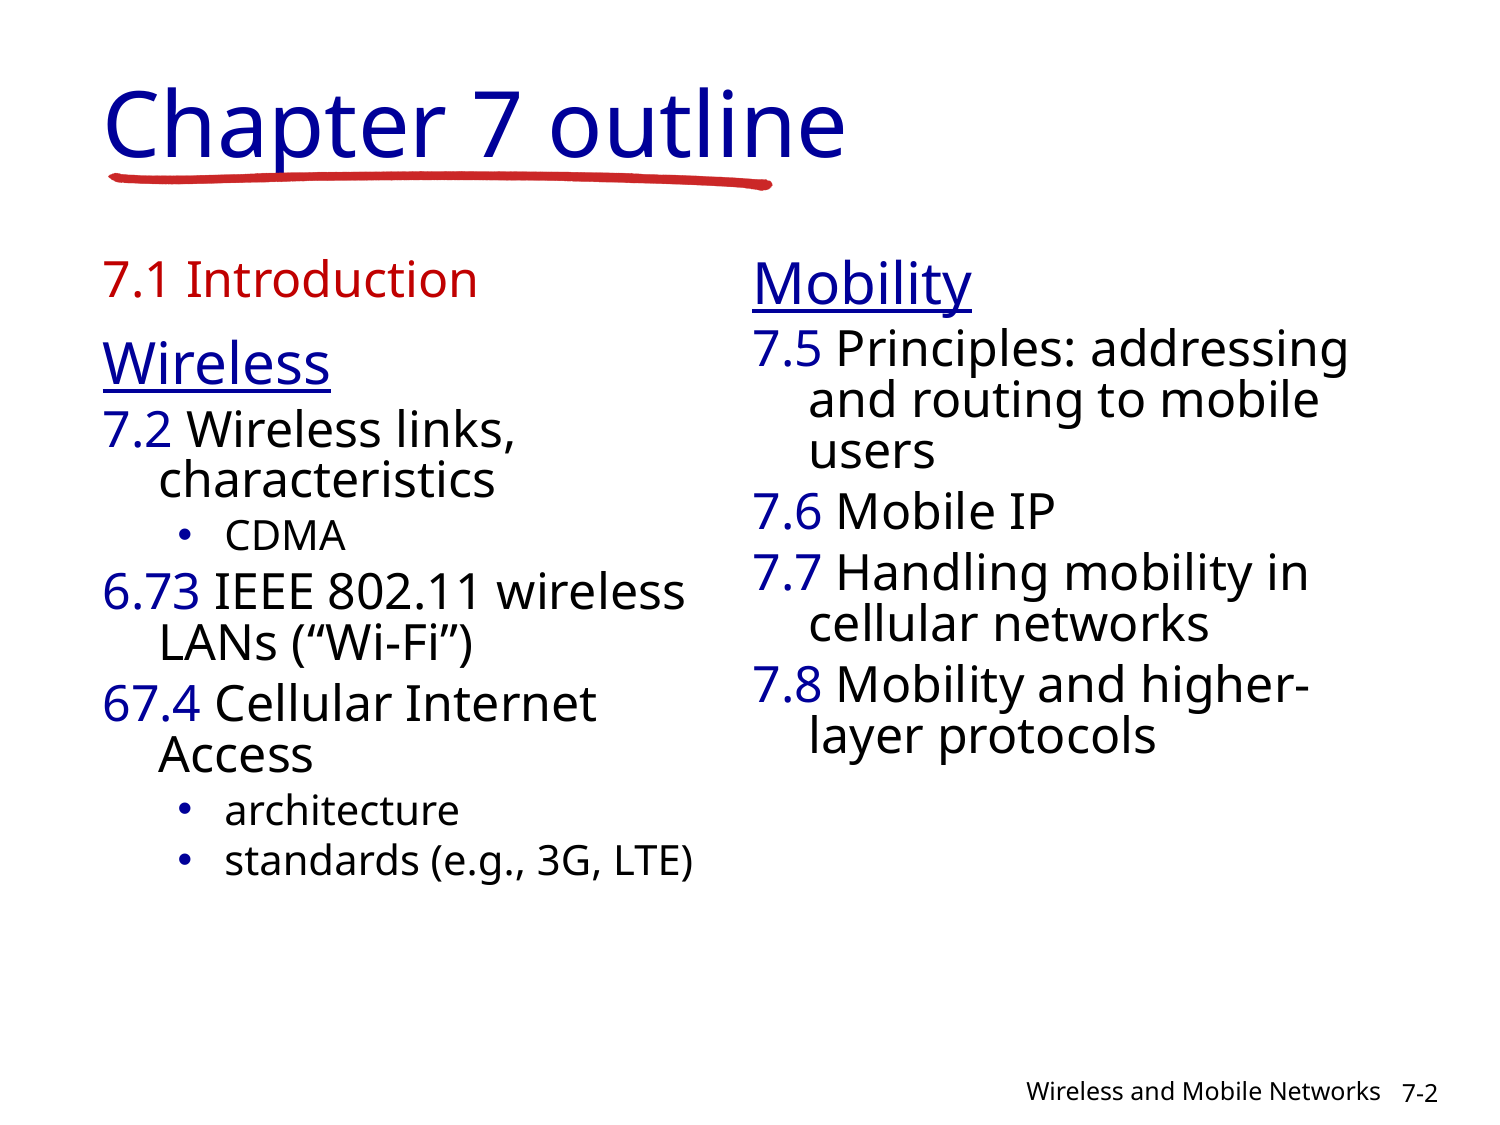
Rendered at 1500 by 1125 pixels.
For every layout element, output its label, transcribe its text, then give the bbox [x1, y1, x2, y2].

picture [105, 166, 781, 196]
list 7.1 Introduction Wireless 7.2 Wireless links, characteristics CDMA 6.73 IEEE 802.11 wireless LANs (“Wi-Fi”) 67.4 Cellular Internet Access architecture standards (e.g., 3G, LTE) [87, 249, 713, 1012]
list Mobility 7.5 Principles: addressing and routing to mobile users 7.6 Mobile IP 7.7 Handling mobility in cellular networks 7.8 Mobility and higher-layer protocols [737, 249, 1403, 1012]
footer Wireless and Mobile Networks [960, 1067, 1404, 1110]
title Chapter 7 outline [87, 27, 1363, 216]
slide_number 7-2 [1387, 1069, 1500, 1115]
